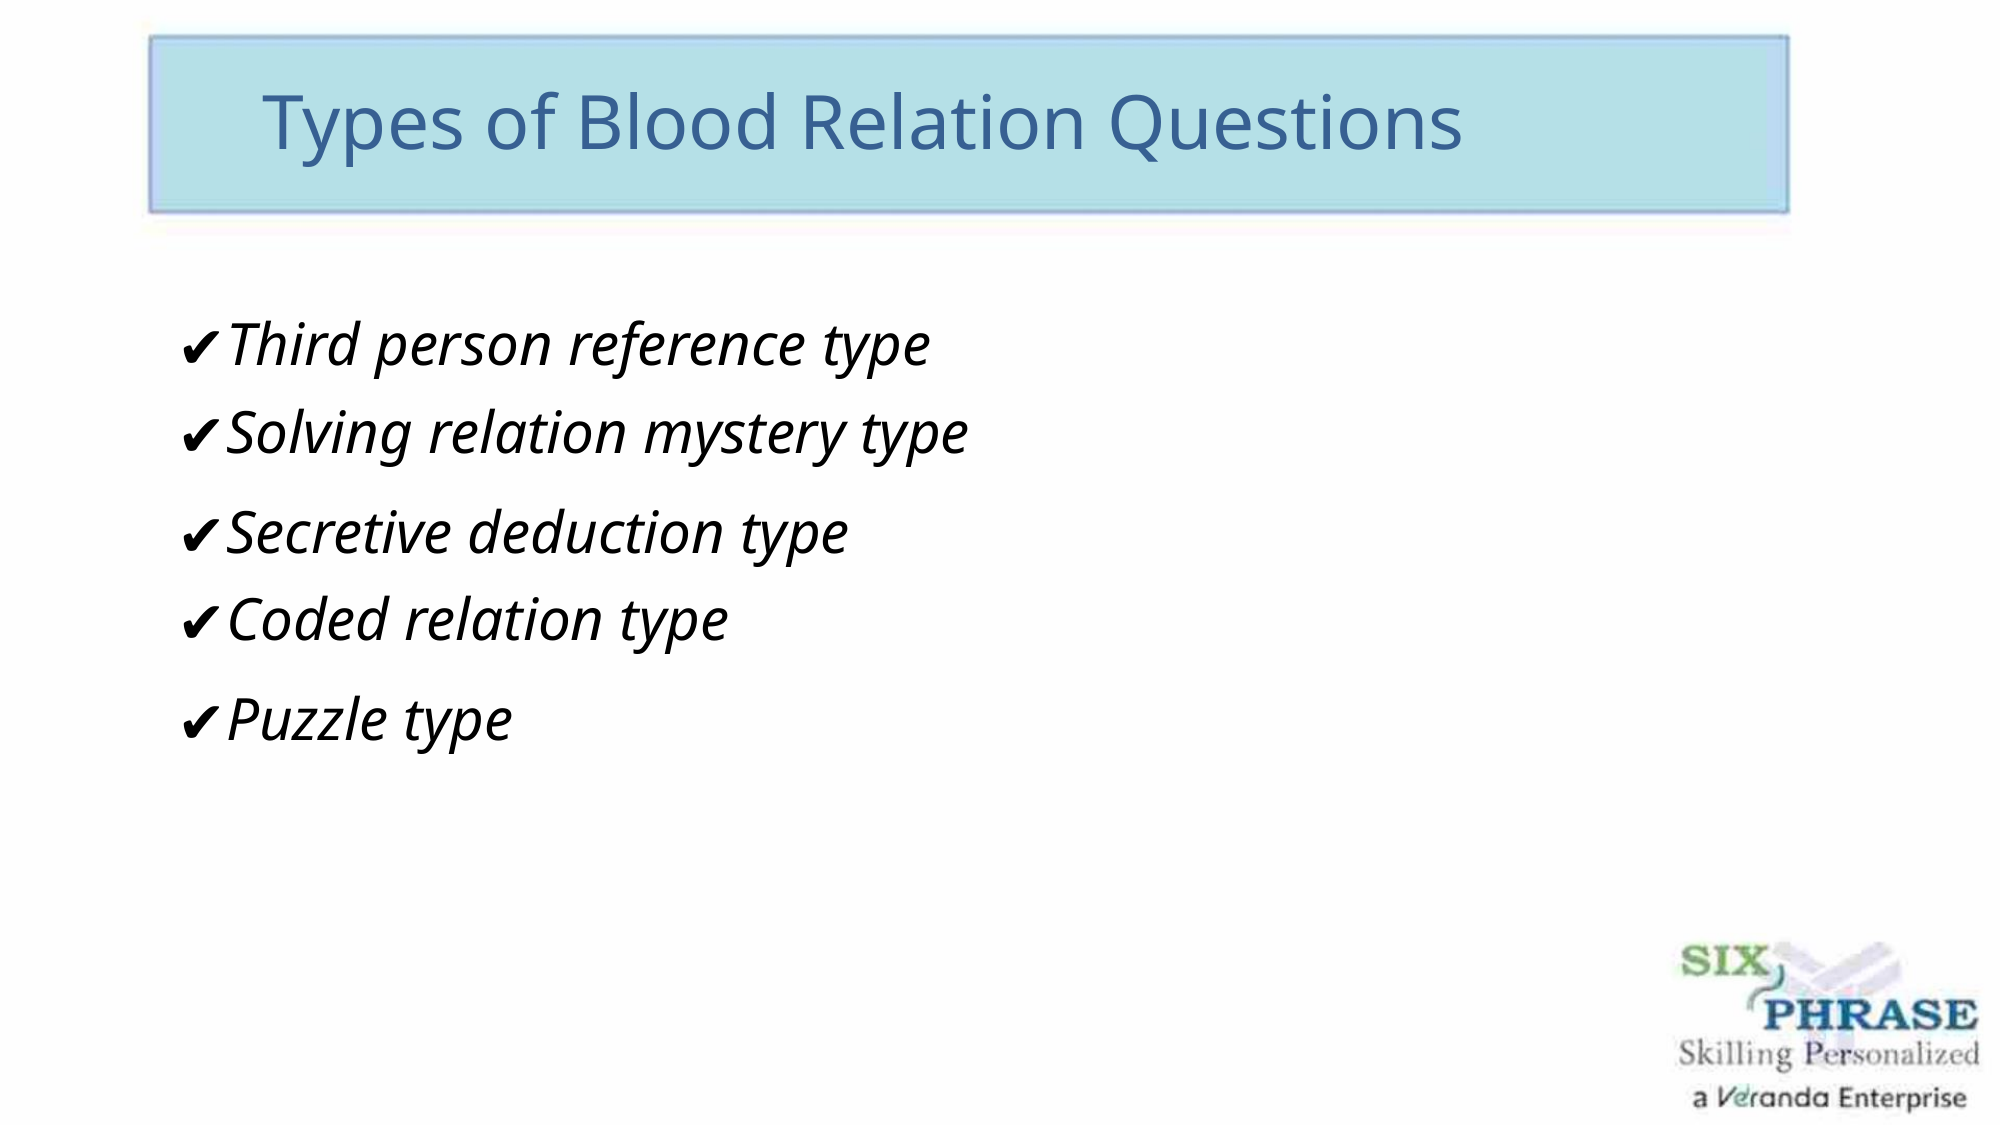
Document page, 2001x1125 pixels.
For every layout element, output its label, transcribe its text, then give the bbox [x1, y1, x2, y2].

text_box Secretive deduction type [162, 487, 1038, 573]
text_box Puzzle type [162, 675, 1038, 760]
text_box Types of Blood Relation Questions [262, 74, 1688, 165]
text_box Coded relation type [162, 575, 1038, 660]
text_box [0, 0, 2000, 1125]
text_box Solving relation mystery type [162, 387, 1200, 473]
text_box Third person reference type [162, 299, 1025, 385]
